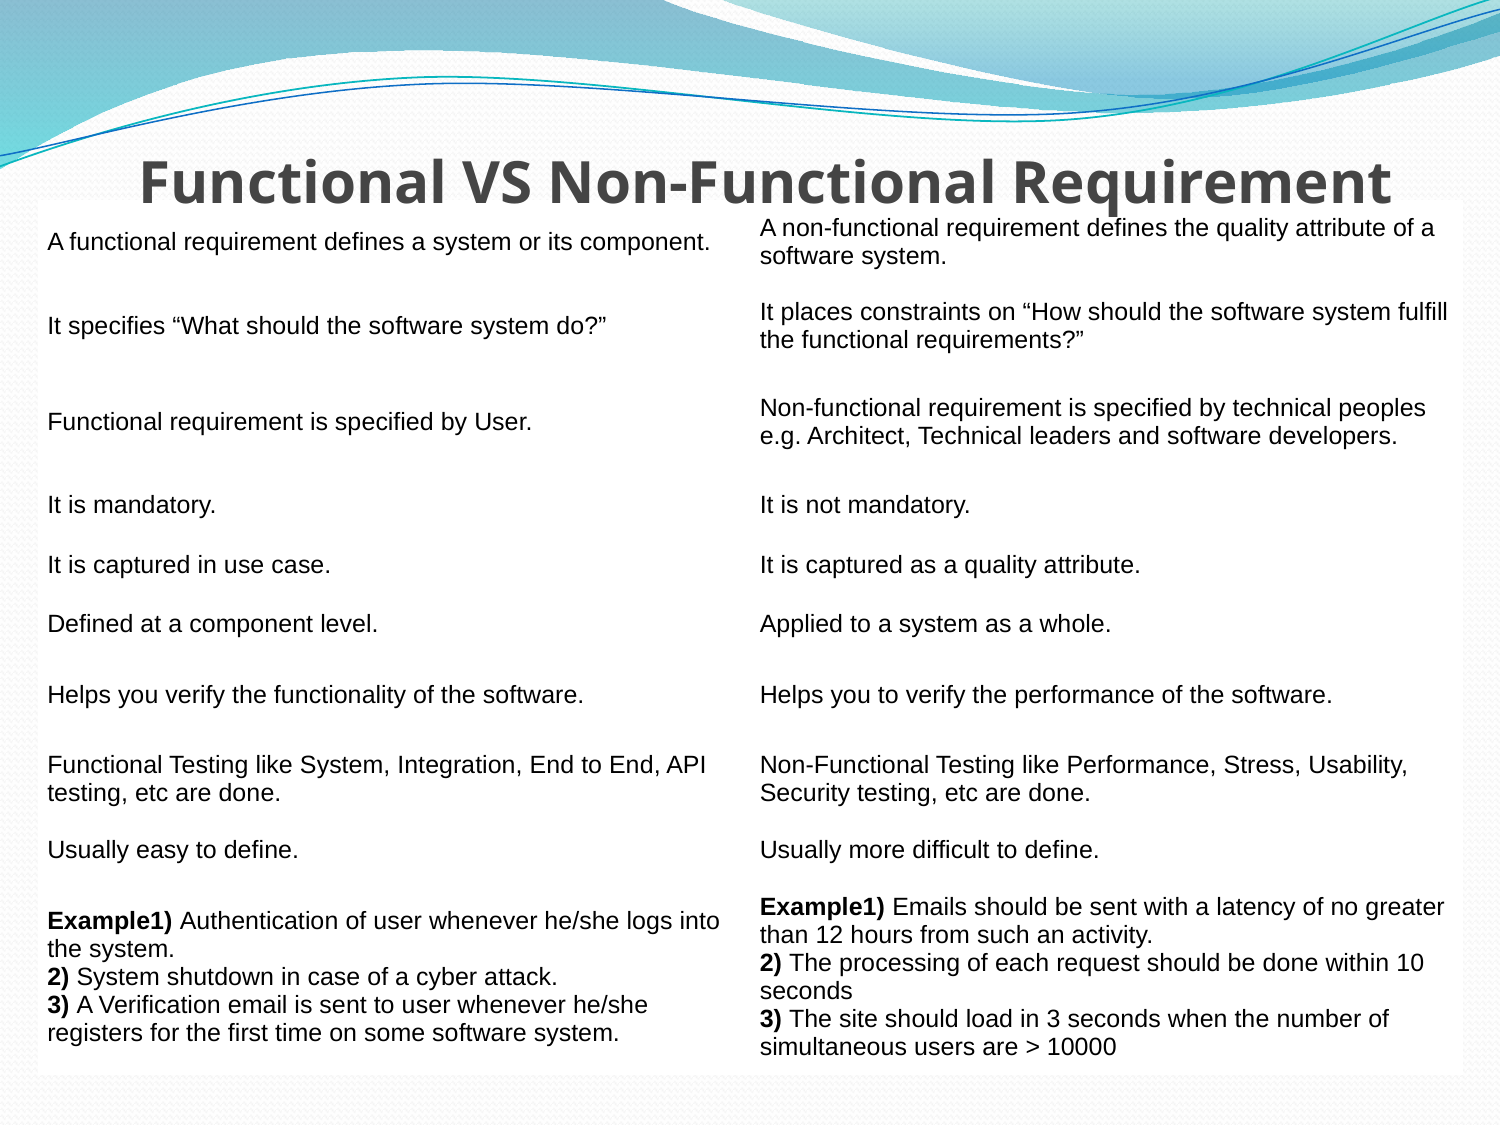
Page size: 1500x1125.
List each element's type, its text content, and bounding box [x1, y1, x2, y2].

table_cell It is captured in use case. [38, 535, 750, 594]
table_cell Functional Testing like System, Integration, End to End, API testing, etc are done. [38, 737, 750, 820]
table_cell Defined at a component level. [38, 594, 750, 654]
table_cell Helps you verify the functionality of the software. [38, 654, 750, 737]
table_cell It is not mandatory. [750, 476, 1463, 535]
table_cell Applied to a system as a whole. [750, 594, 1463, 654]
table_cell Usually easy to define. [38, 820, 750, 879]
table_header A functional requirement defines a system or its component. [38, 200, 750, 283]
table_cell Usually more difficult to define. [750, 820, 1463, 879]
table_cell Non-Functional Testing like Performance, Stress, Usability, Security testing, etc are done. [750, 737, 1463, 820]
table_cell Non-functional requirement is specified by technical peoples e.g. Architect, Technical leaders and software developers. [750, 368, 1463, 476]
table_cell It is mandatory. [38, 476, 750, 535]
table_cell It is captured as a quality attribute. [750, 535, 1463, 594]
table_cell Example1) Authentication of user whenever he/she logs into the system. 2) System shutdown in case of a cyber attack. 3) A Verification email is sent to user whenever he/she registers for the first time on some software system. [38, 879, 750, 1075]
table_cell Example1) Emails should be sent with a latency of no greater than 12 hours from such an activity. 2) The processing of each request should be done within 10 seconds 3) The site should load in 3 seconds when the number of simultaneous users are > 10000 [750, 879, 1463, 1075]
table_cell Functional requirement is specified by User. [38, 368, 750, 476]
table_header A non-functional requirement defines the quality attribute of a software system. [750, 223, 1463, 283]
table_cell Helps you to verify the performance of the software. [750, 654, 1463, 737]
table_cell It specifies “What should the software system do?” [38, 283, 750, 368]
table_cell It places constraints on “How should the software system fulfill the functional requirements?” [750, 283, 1463, 368]
text_box Functional VS Non-Functional Requirement [124, 137, 1499, 223]
